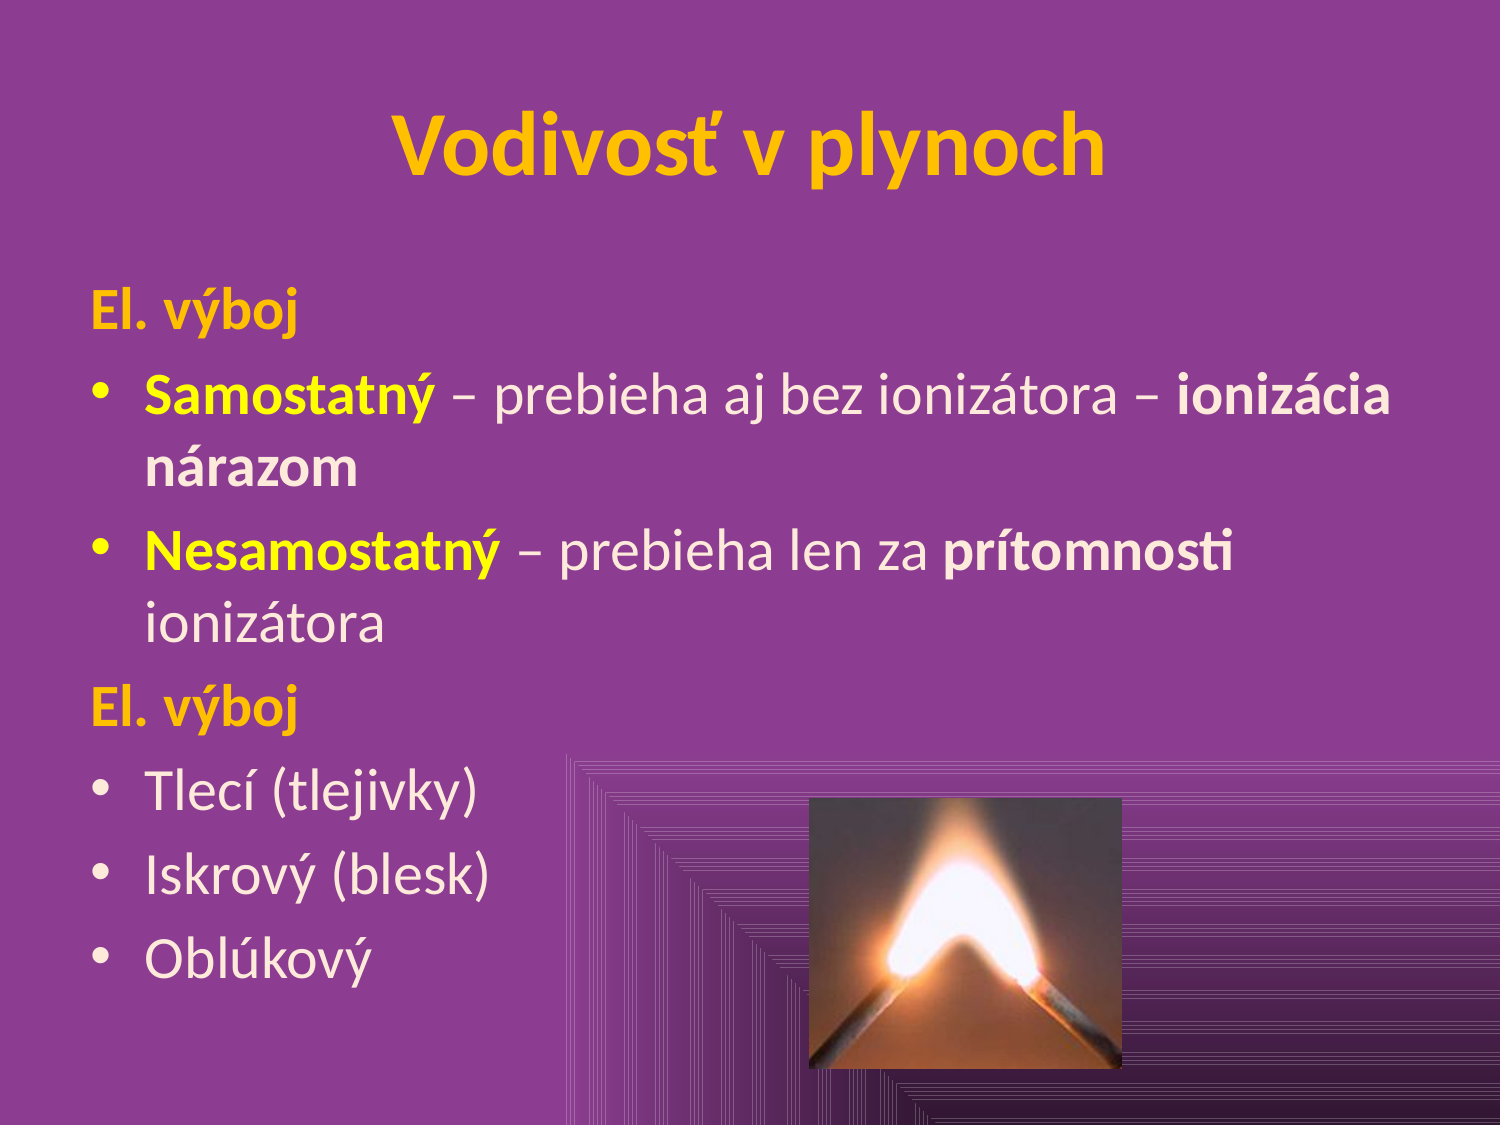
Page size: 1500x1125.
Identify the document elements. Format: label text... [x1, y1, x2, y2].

title Vodivosť v plynoch [75, 45, 1425, 233]
picture [808, 798, 1122, 1070]
list El. výboj Samostatný – prebieha aj bez ionizátora – ionizácia nárazom Nesamostatný – prebieha len za prítomnosti ionizátora El. výboj Tlecí (tlejivky) Iskrový (blesk) Oblúkový [75, 262, 1425, 1005]
